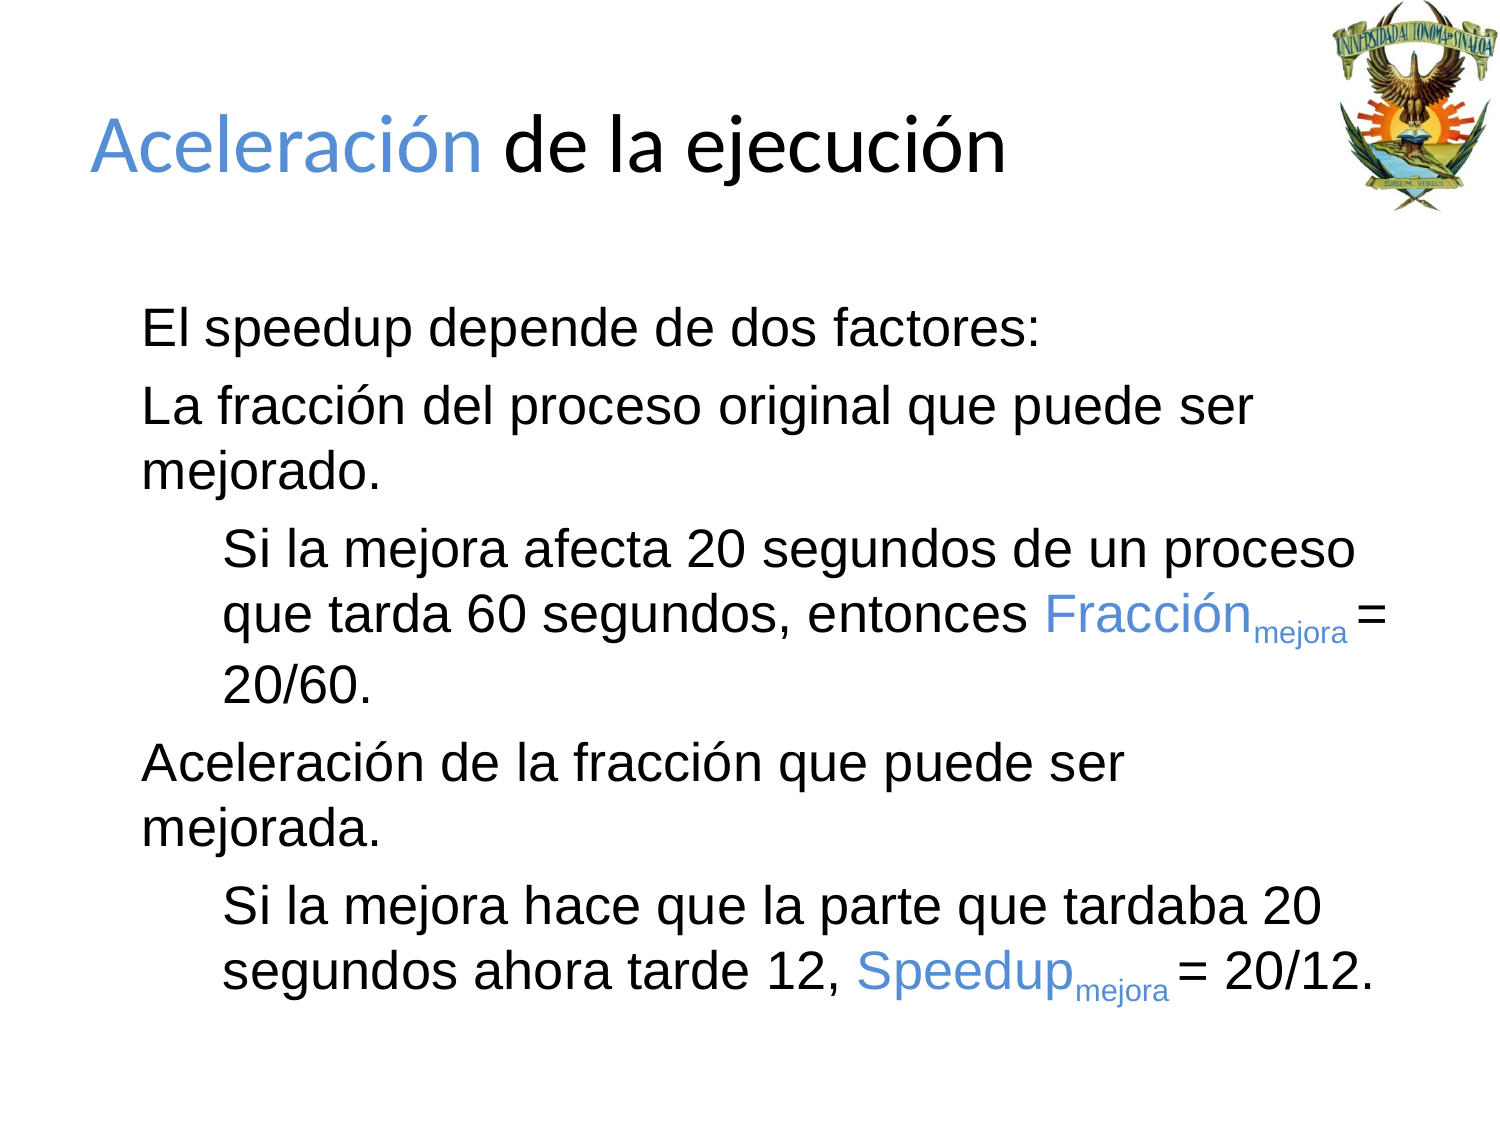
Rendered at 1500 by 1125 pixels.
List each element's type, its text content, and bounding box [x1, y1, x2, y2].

picture [1330, 0, 1500, 215]
list [75, 262, 1425, 1005]
title Aceleración de la ejecución [75, 45, 1425, 233]
text_box El speedup depende de dos factores: La fracción del proceso original que puede ser mejorado. Si la mejora afecta 20 segundos de un proceso que tarda 60 segundos, entonces Fracciónmejora = 20/60. Aceleración de la fracción que puede ser mejorada. Si la mejora hace que la parte que tardaba 20 segundos ahora tarde 12, Speedupmejora = 20/12. [139, 277, 1412, 1008]
